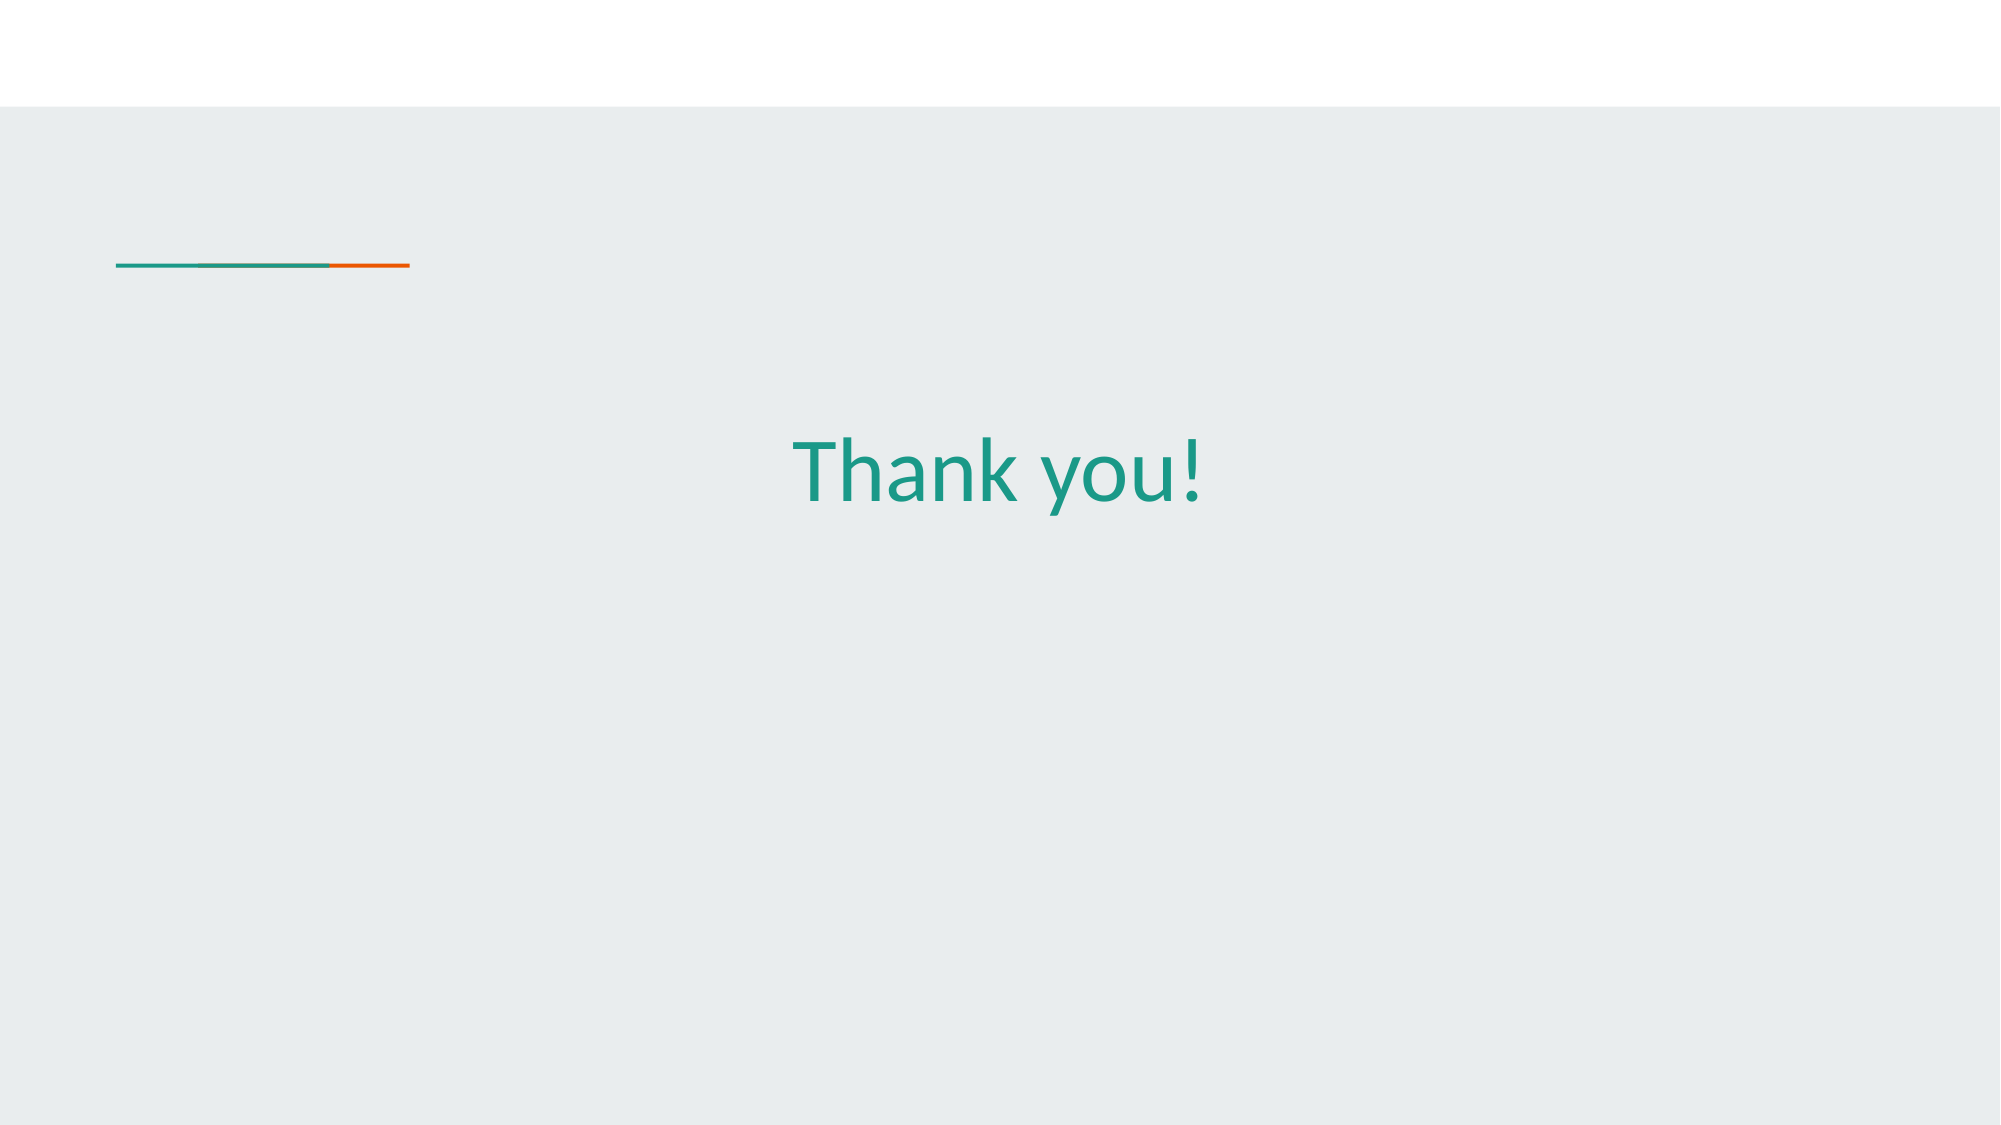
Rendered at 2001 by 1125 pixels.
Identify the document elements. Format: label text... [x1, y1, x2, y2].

title Thank you! [159, 289, 1842, 654]
